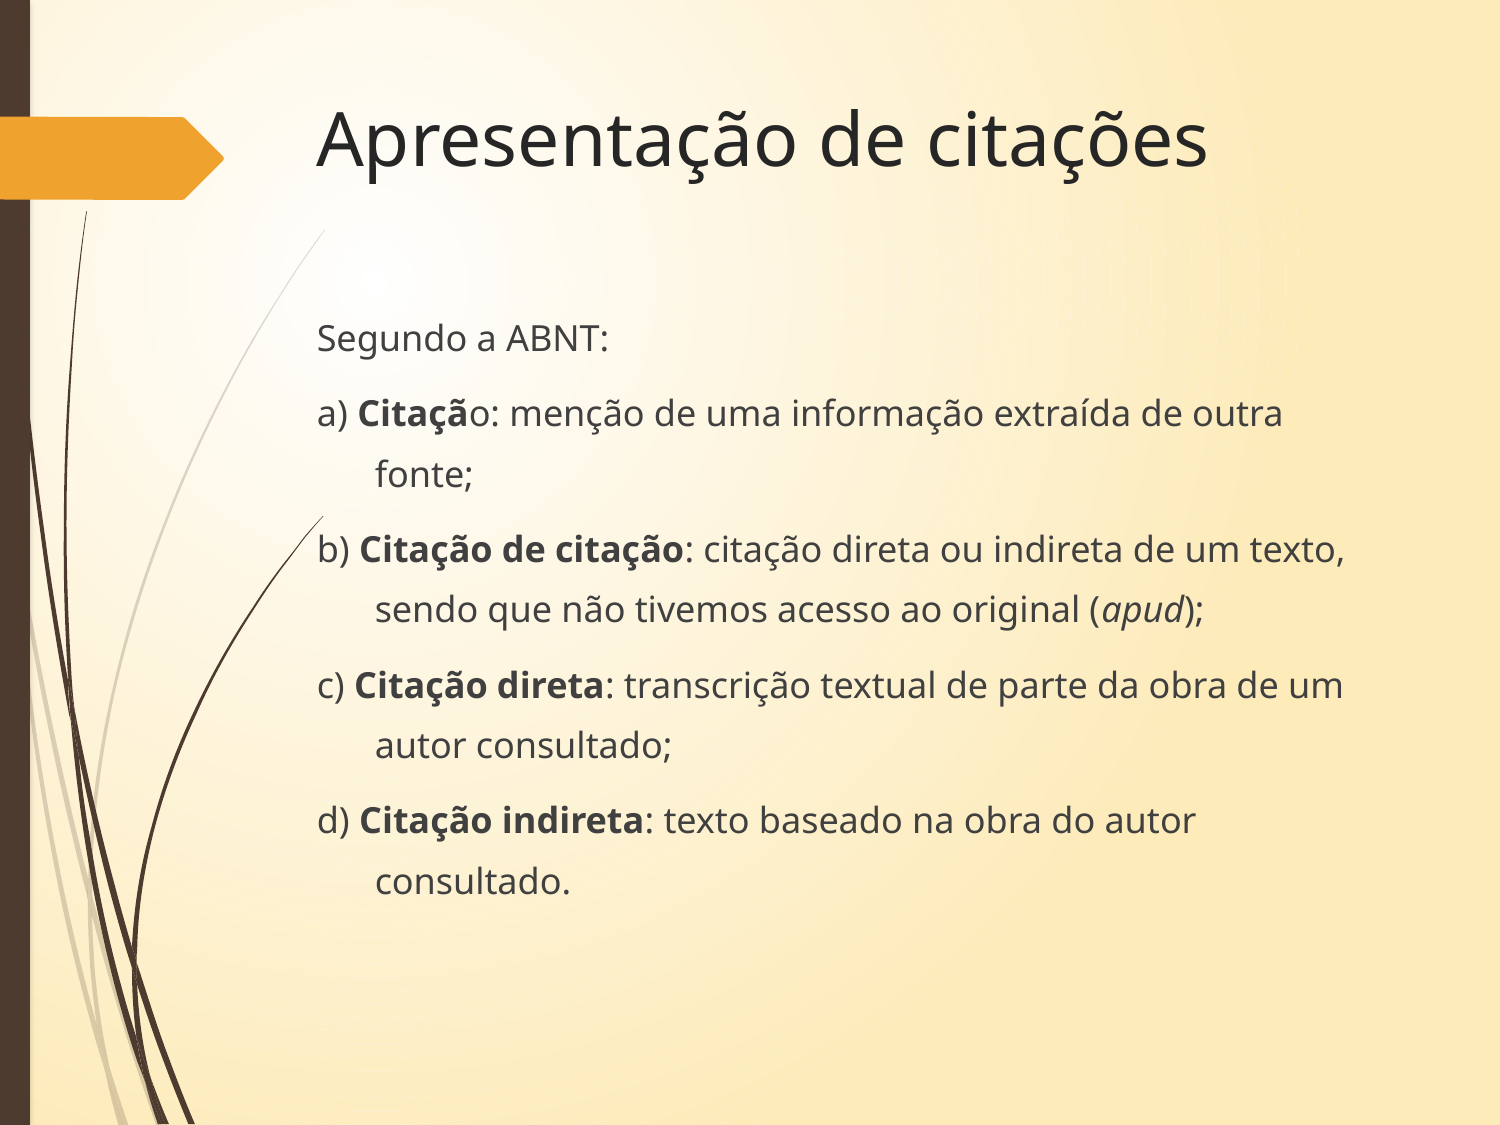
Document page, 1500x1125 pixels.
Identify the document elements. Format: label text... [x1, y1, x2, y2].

title Apresentação de citações [301, 30, 1382, 242]
list Segundo a ABNT: a) Citação: menção de uma informação extraída de outra fonte; b) Citação de citação: citação direta ou indireta de um texto, sendo que não tivemos acesso ao original (apud); c) Citação direta: transcrição textual de parte da obra de um autor consultado; d) Citação indireta: texto baseado na obra do autor consultado. [301, 290, 1384, 911]
